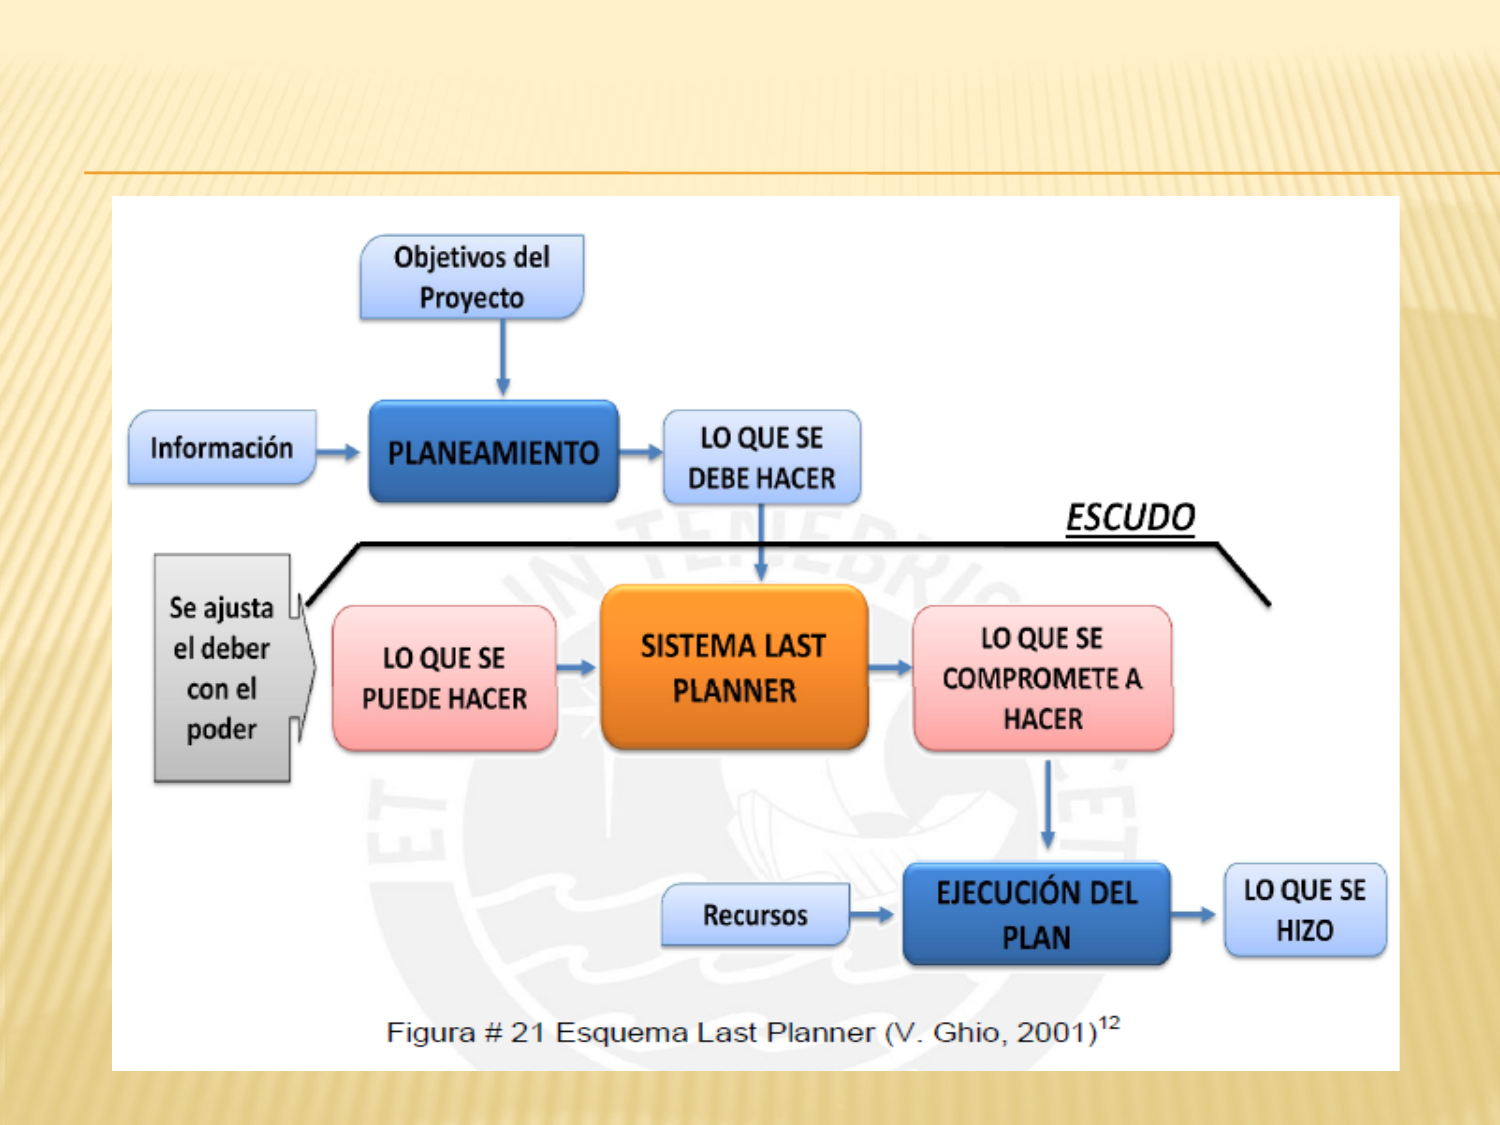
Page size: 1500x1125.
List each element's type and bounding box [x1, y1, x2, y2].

picture [111, 195, 1400, 1071]
